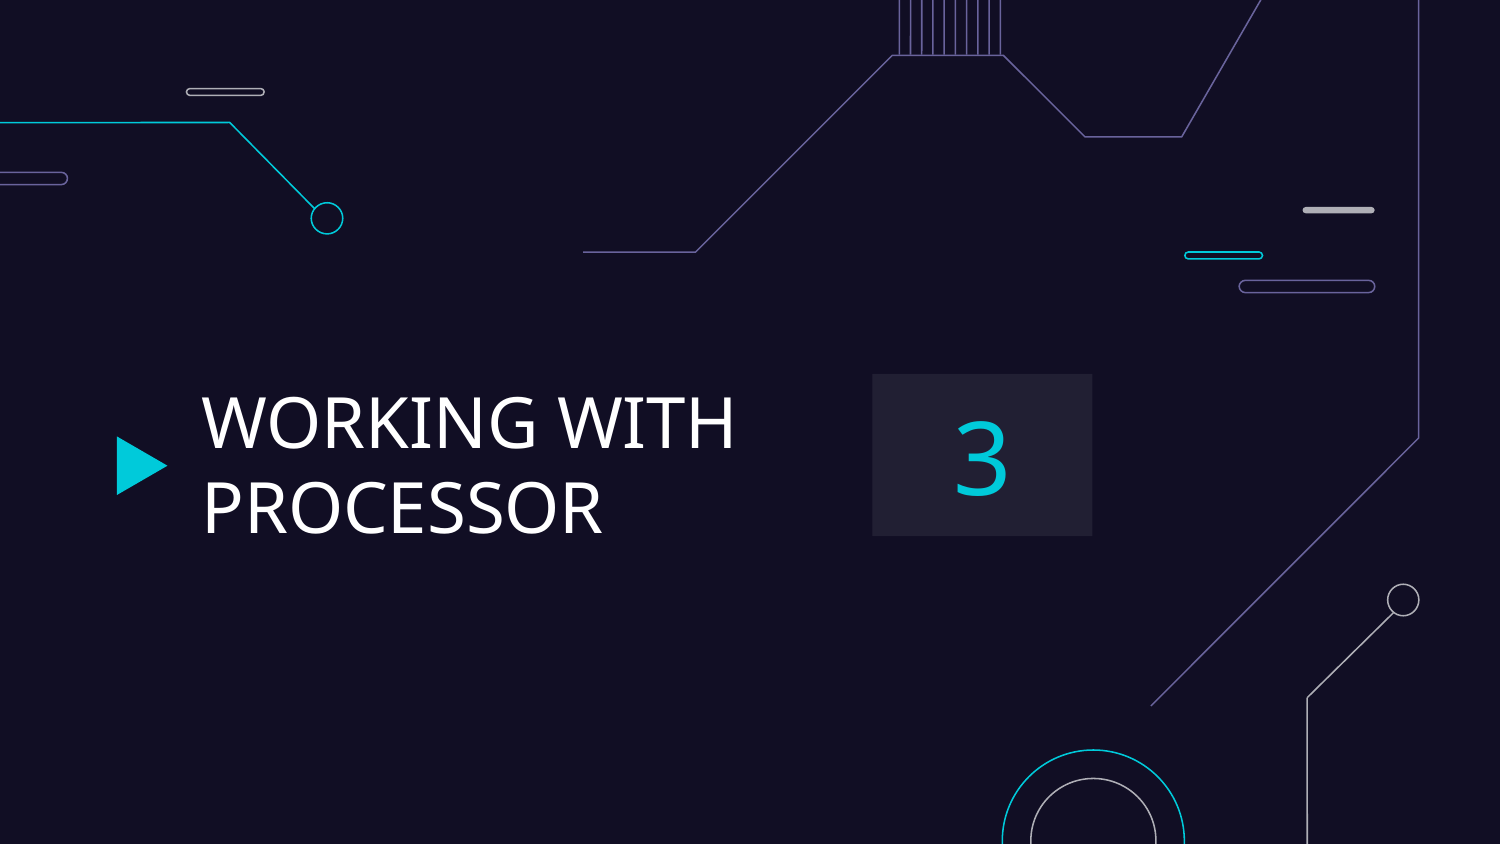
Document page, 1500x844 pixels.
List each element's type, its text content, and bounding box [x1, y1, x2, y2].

title WORKING WITH PROCESSOR [186, 381, 857, 544]
text_box [583, 0, 1352, 253]
title 3 [872, 373, 1093, 537]
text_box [1306, 583, 1420, 844]
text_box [0, 122, 344, 235]
text_box [1150, 0, 1419, 706]
text_box [116, 436, 168, 495]
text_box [1184, 206, 1376, 293]
